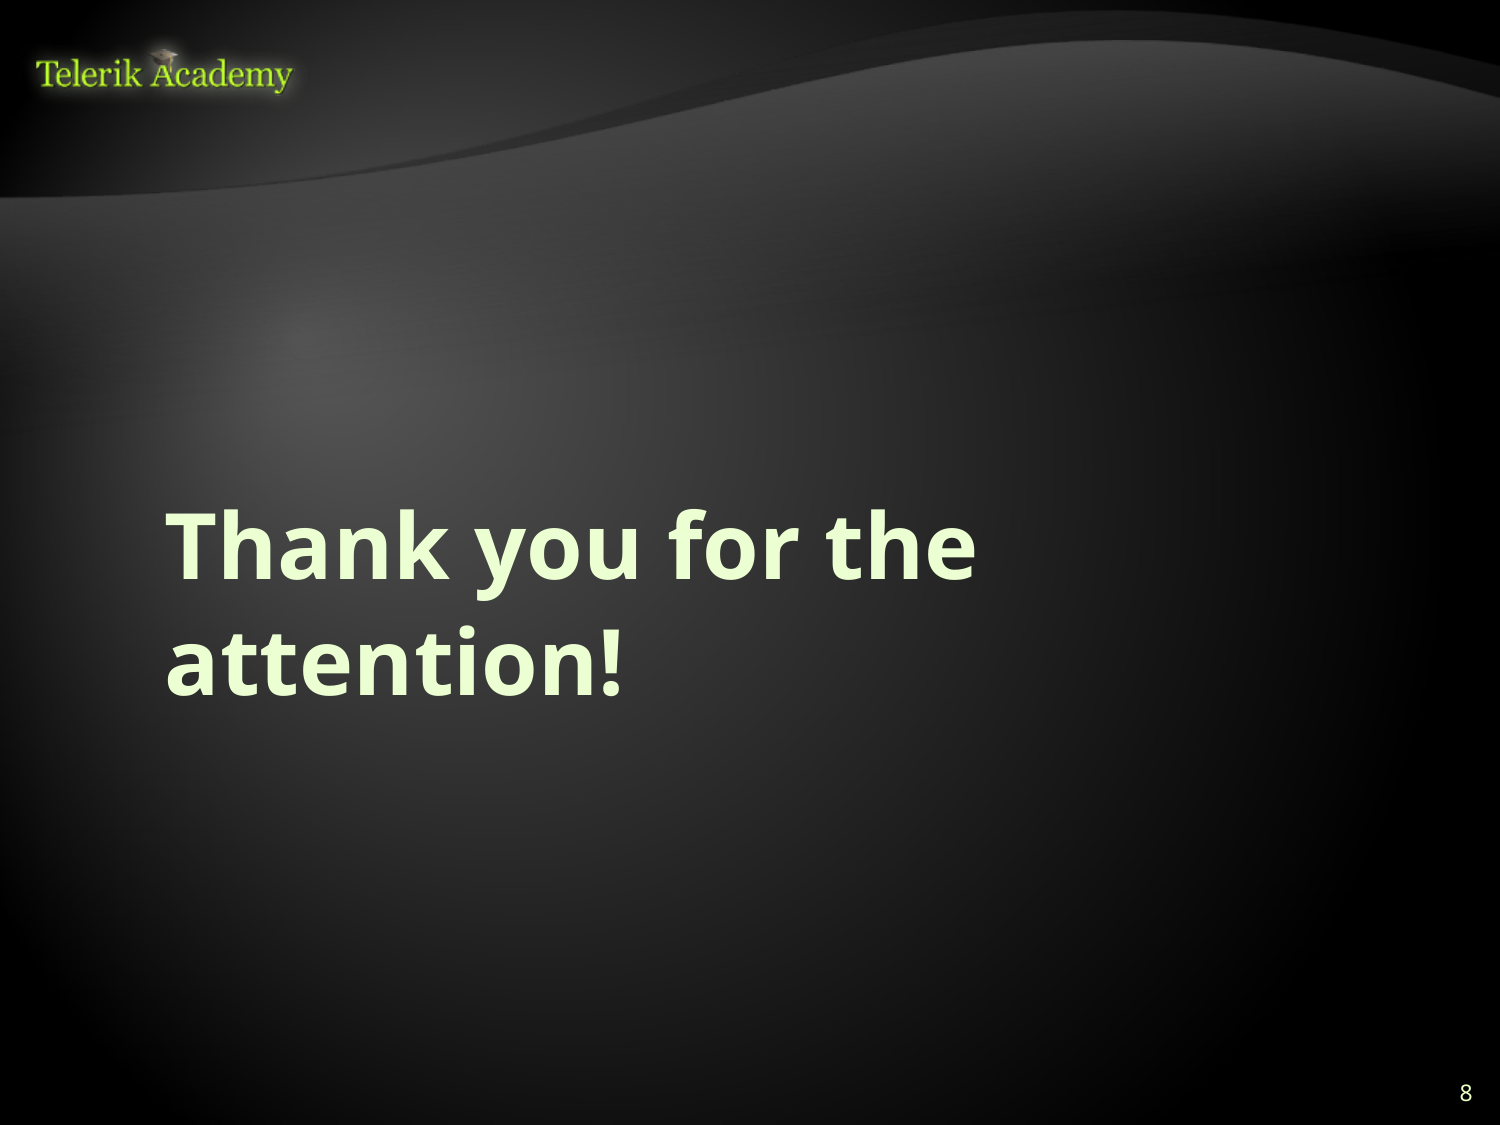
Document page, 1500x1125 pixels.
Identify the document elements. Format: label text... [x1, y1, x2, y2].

list Thank you for the attention! [150, 474, 1363, 588]
picture [0, 0, 1500, 1125]
slide_number 8 [1412, 1074, 1488, 1113]
